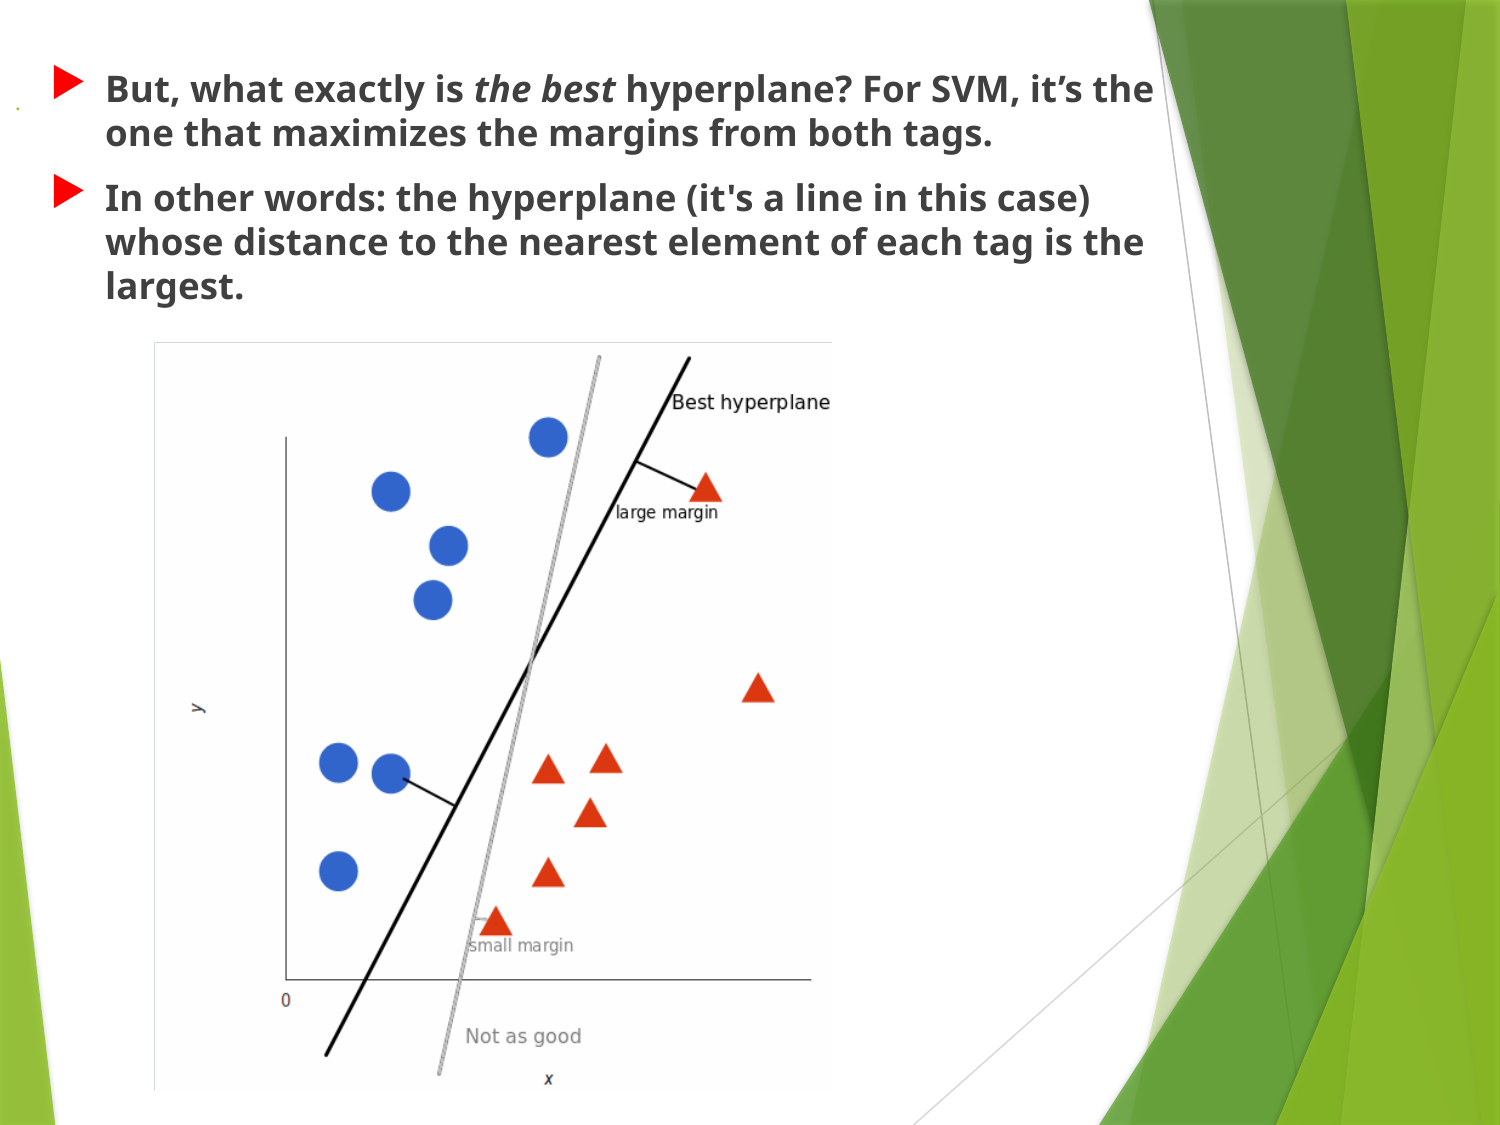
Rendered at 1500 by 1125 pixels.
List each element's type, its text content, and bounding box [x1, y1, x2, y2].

list But, what exactly is the best hyperplane? For SVM, it’s the one that maximizes the margins from both tags. In other words: the hyperplane (it's a line in this case) whose distance to the nearest element of each tag is the largest. [35, 58, 1172, 317]
title . [0, 82, 35, 123]
picture [151, 339, 833, 1091]
